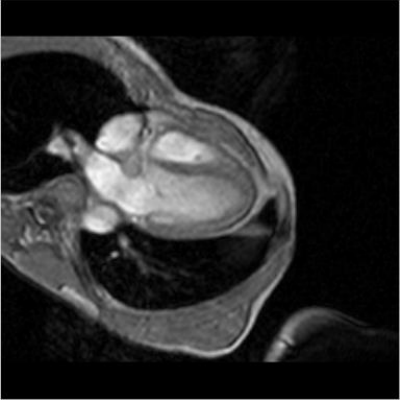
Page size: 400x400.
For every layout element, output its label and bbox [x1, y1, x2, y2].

text_box [0, 0, 400, 400]
